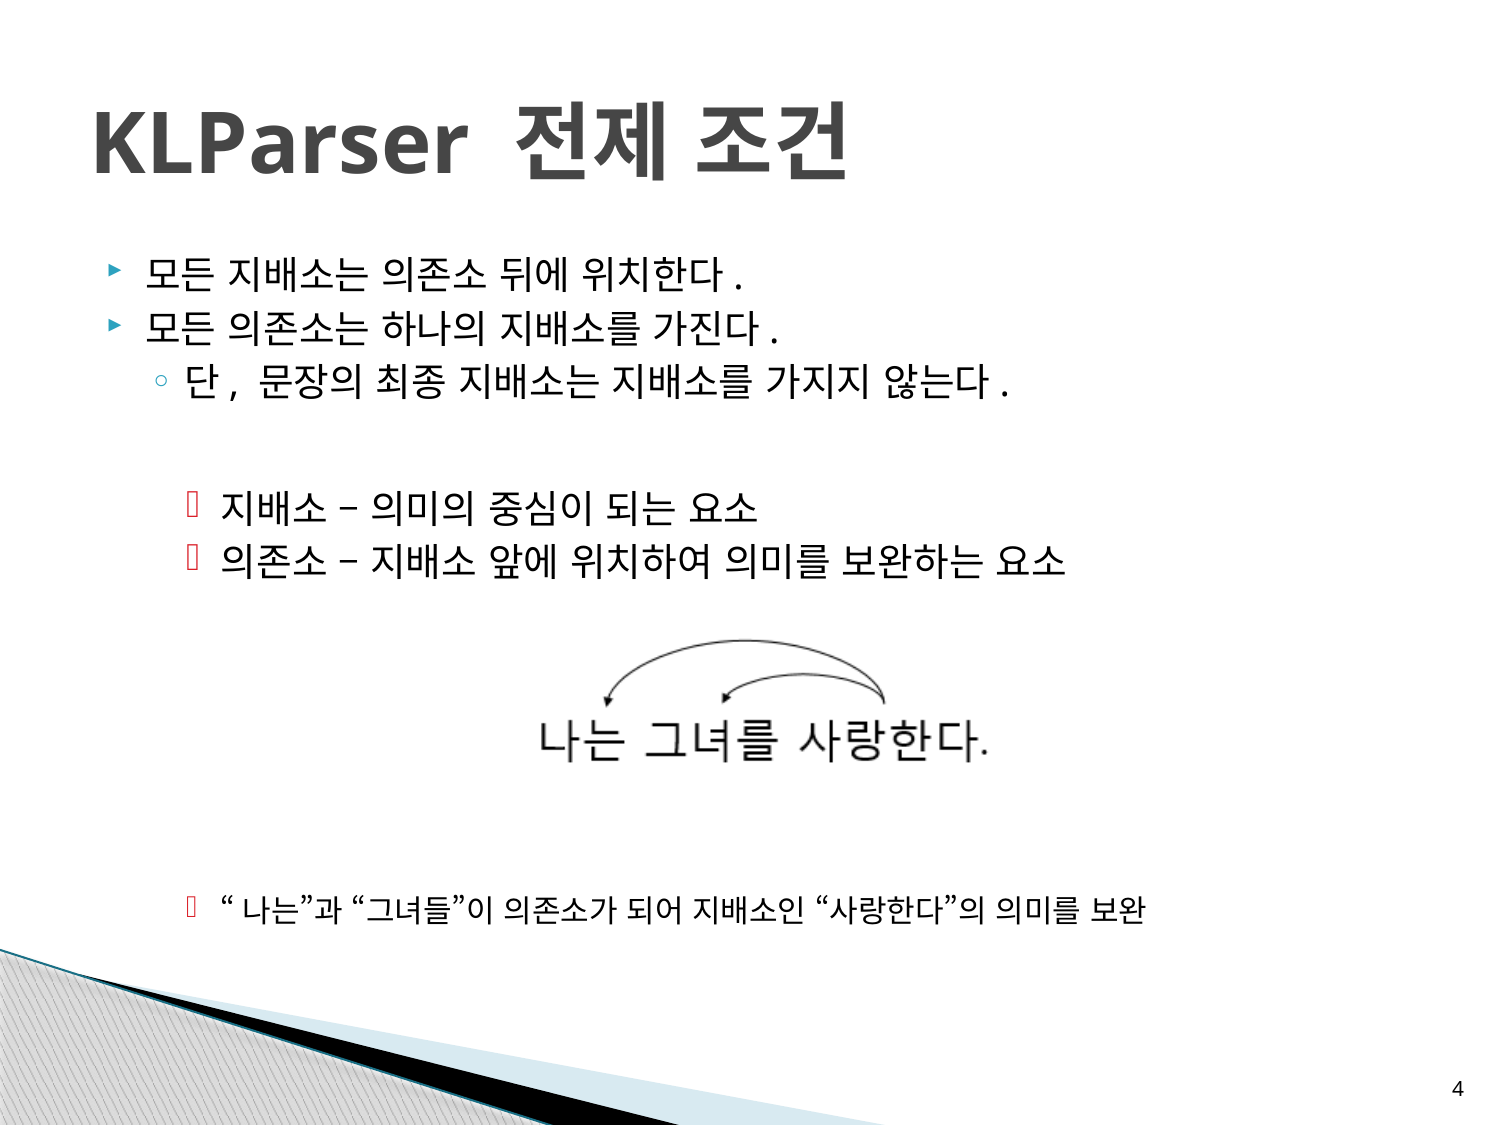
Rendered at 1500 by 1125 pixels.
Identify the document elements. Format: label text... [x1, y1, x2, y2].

list 모든 지배소는 의존소 뒤에 위치한다. 모든 의존소는 하나의 지배소를 가진다. 단, 문장의 최종 지배소는 지배소를 가지지 않는다. 지배소 – 의미의 중심이 되는 요소 의존소 – 지배소 앞에 위치하여 의미를 보완하는 요소 “나는”과 “그녀들”이 의존소가 되어 지배소인 “사랑한다”의 의미를 보완 [75, 243, 1425, 941]
picture [493, 609, 1007, 795]
slide_number 4 [1418, 1051, 1479, 1112]
title KLParser 전제 조건 [75, 45, 1425, 233]
